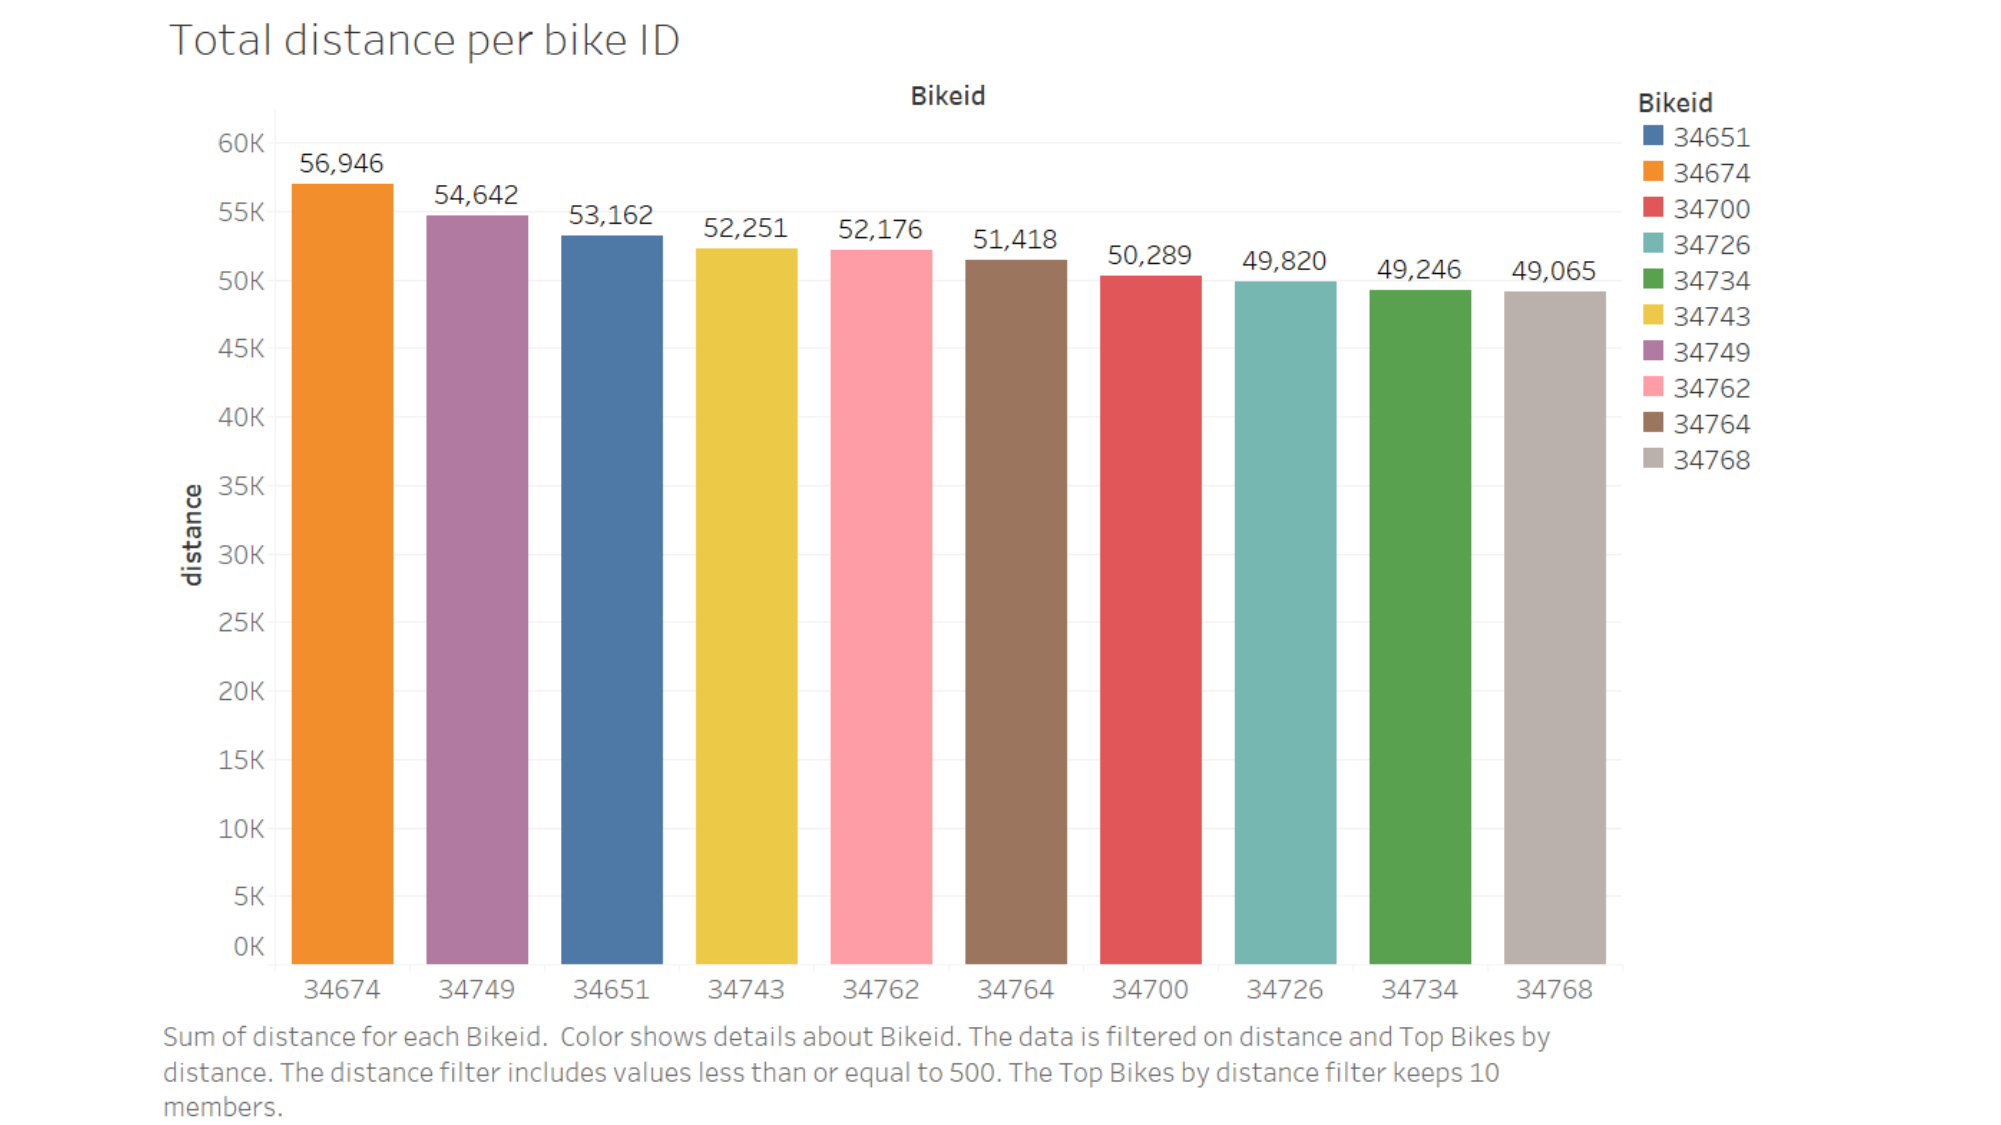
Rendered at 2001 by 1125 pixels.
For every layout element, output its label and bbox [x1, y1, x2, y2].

picture [162, 0, 1837, 1125]
